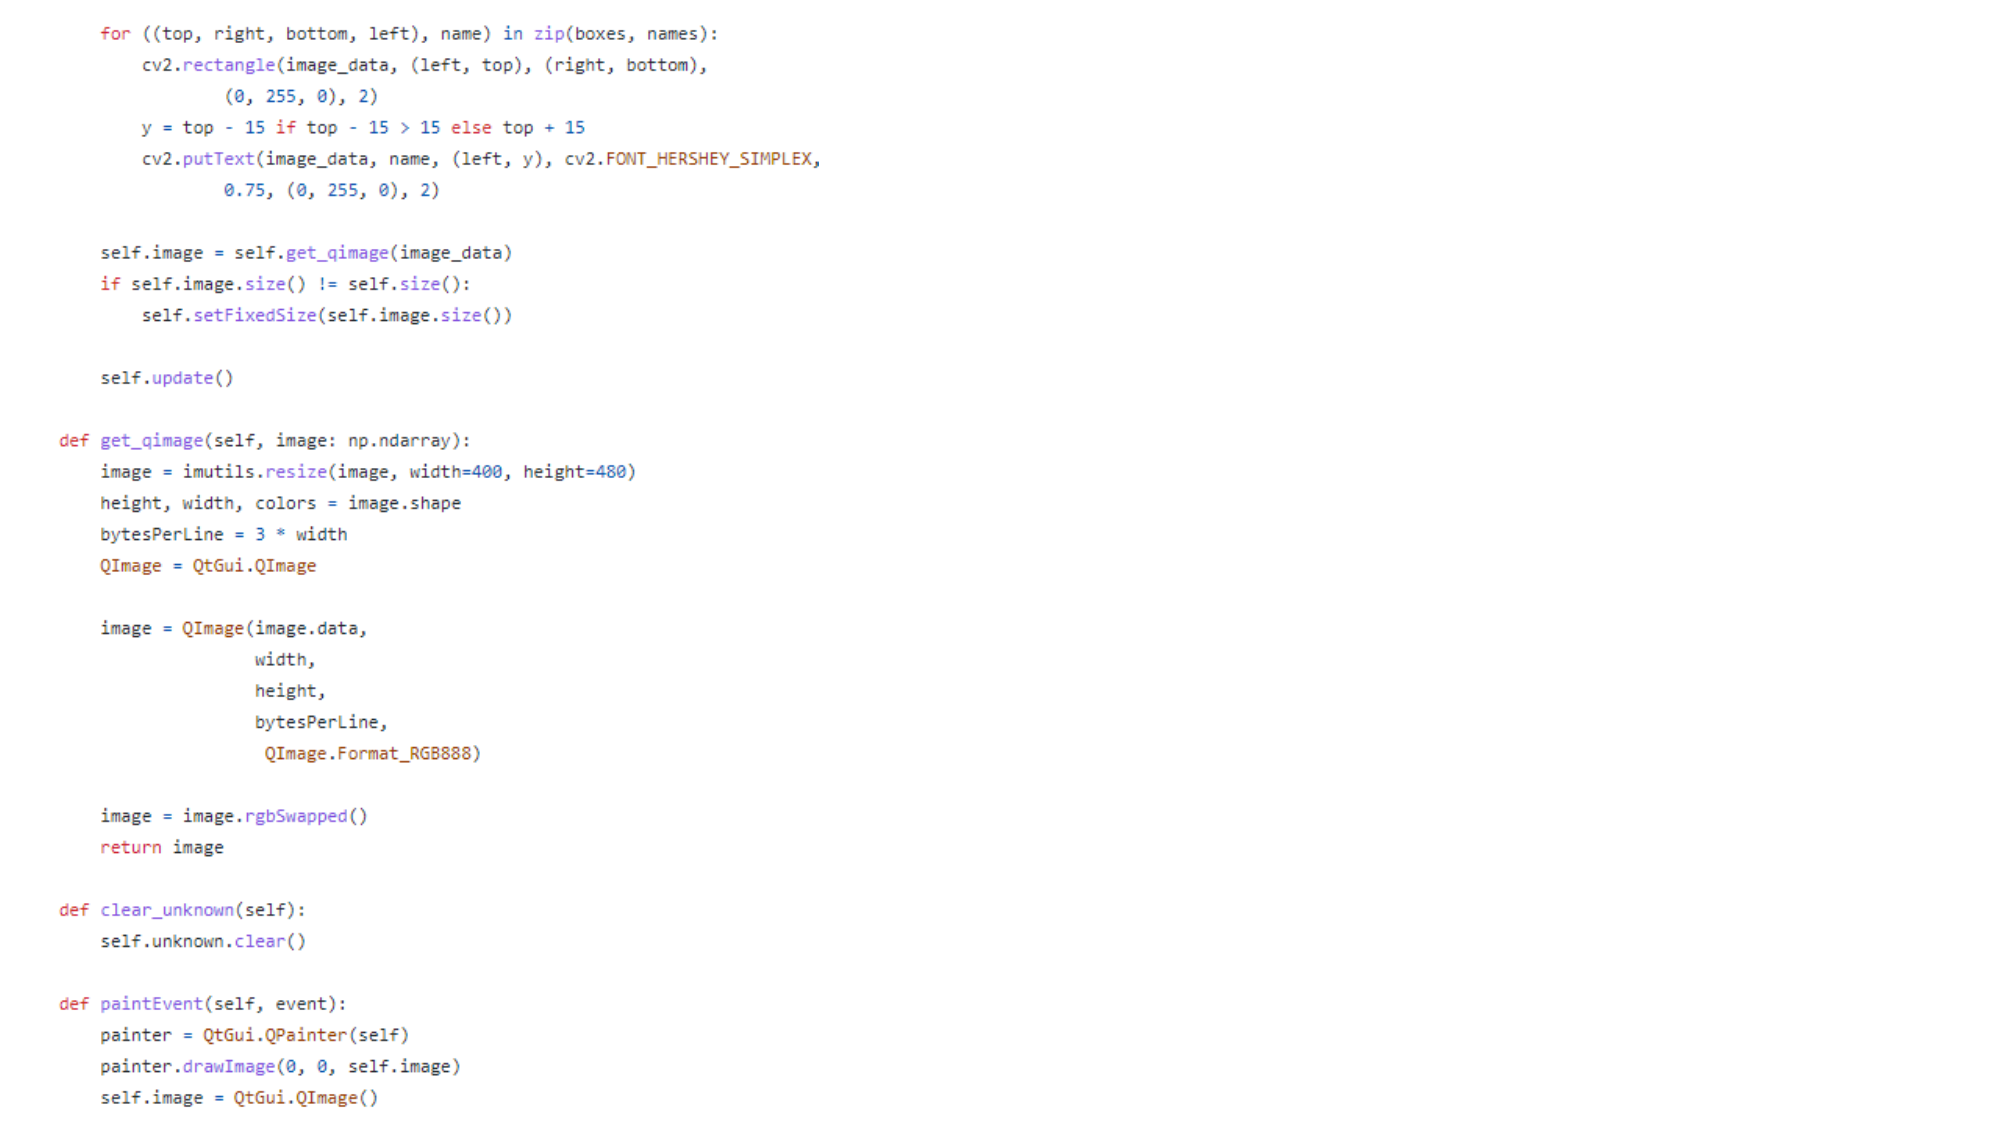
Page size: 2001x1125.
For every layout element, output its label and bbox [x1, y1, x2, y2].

picture [0, 7, 819, 1118]
